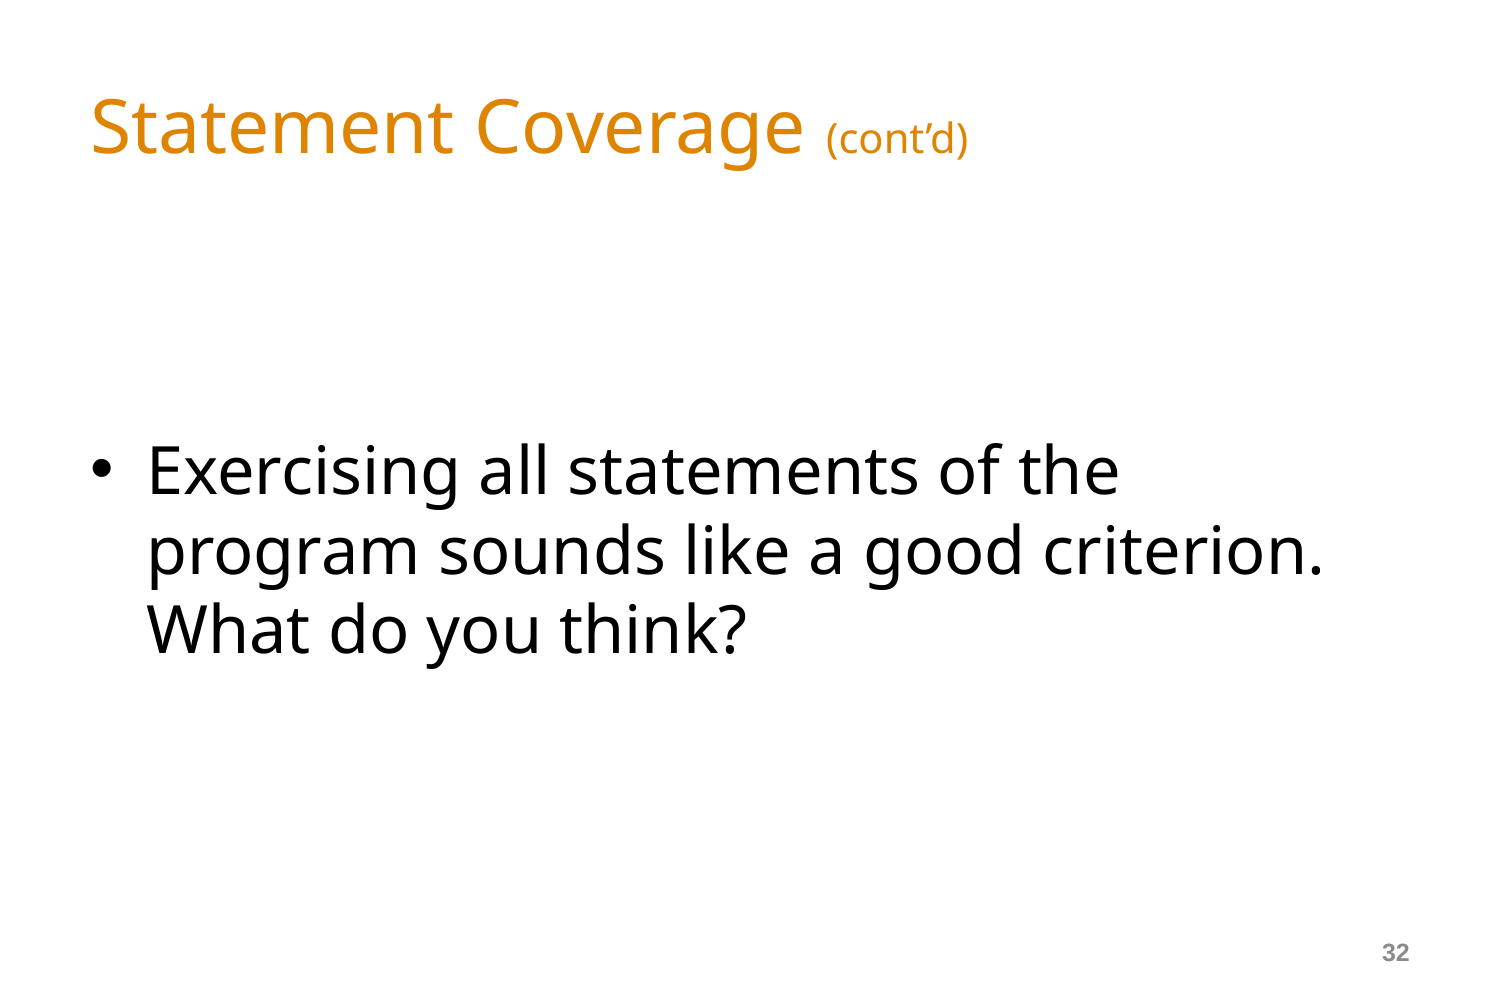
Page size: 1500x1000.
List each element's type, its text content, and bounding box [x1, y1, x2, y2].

list Exercising all statements of the program sounds like a good criterion. What do you think? [75, 233, 1425, 894]
slide_number 32 [1074, 926, 1425, 981]
title Statement Coverage (cont’d) [75, 40, 1425, 207]
